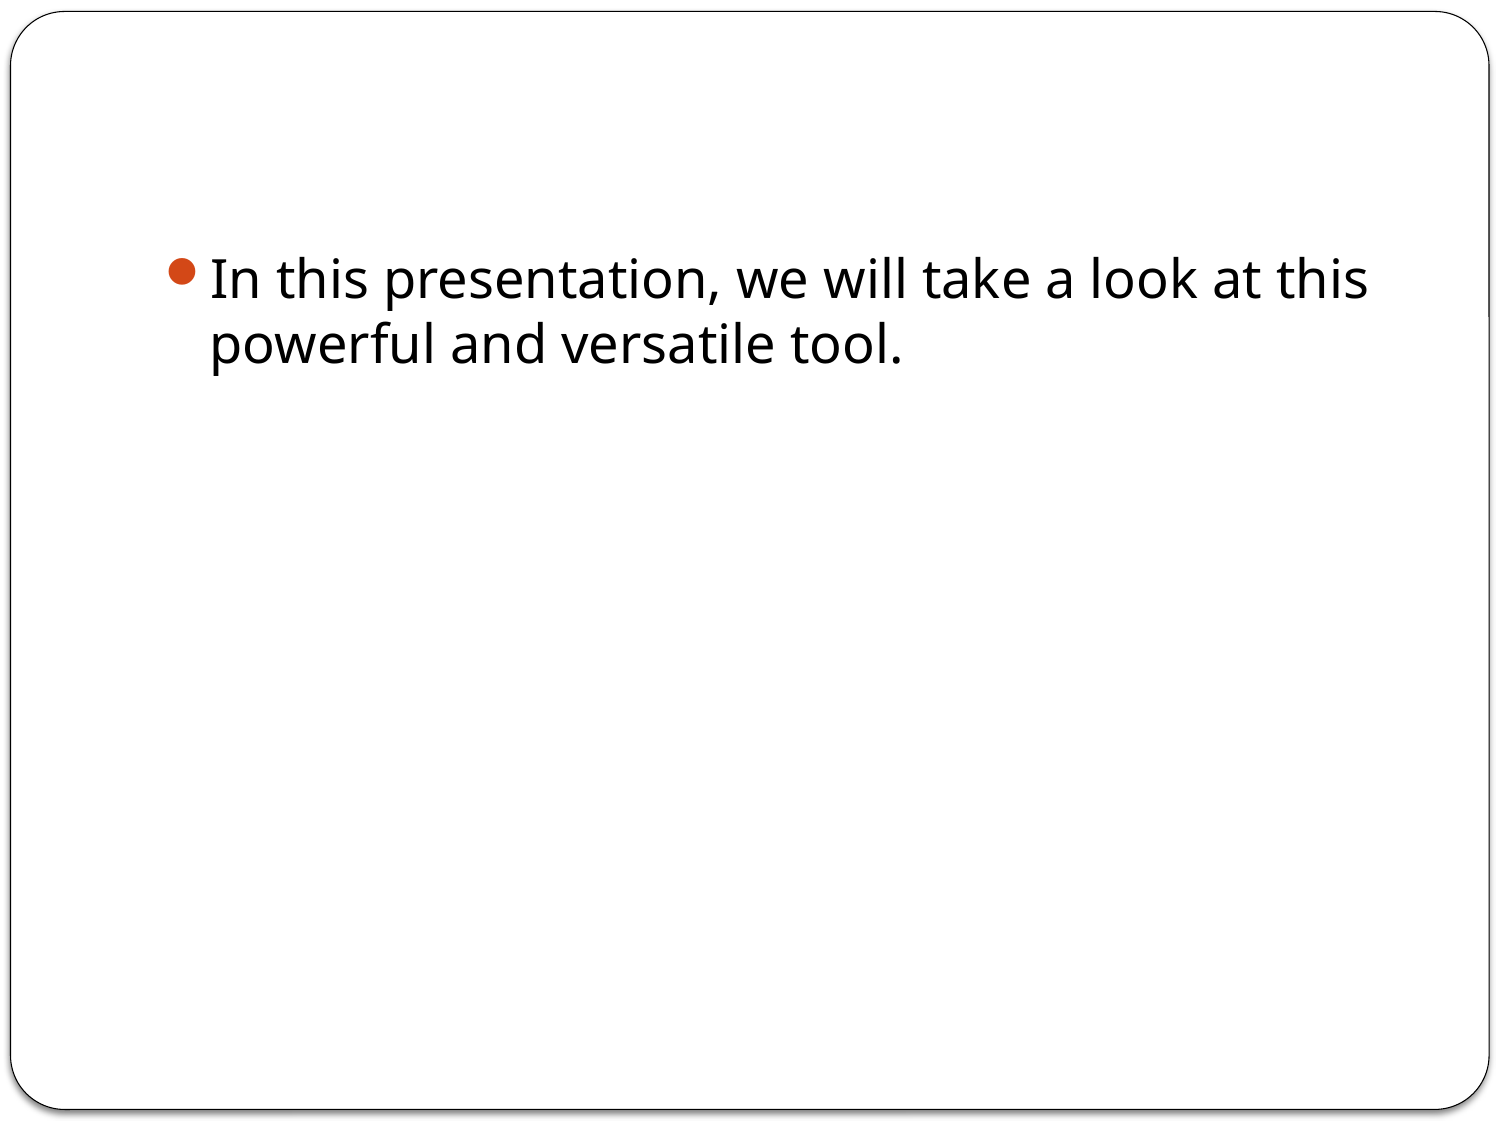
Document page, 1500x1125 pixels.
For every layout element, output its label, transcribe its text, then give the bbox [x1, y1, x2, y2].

list In this presentation, we will take a look at this powerful and versatile tool. [150, 237, 1425, 988]
